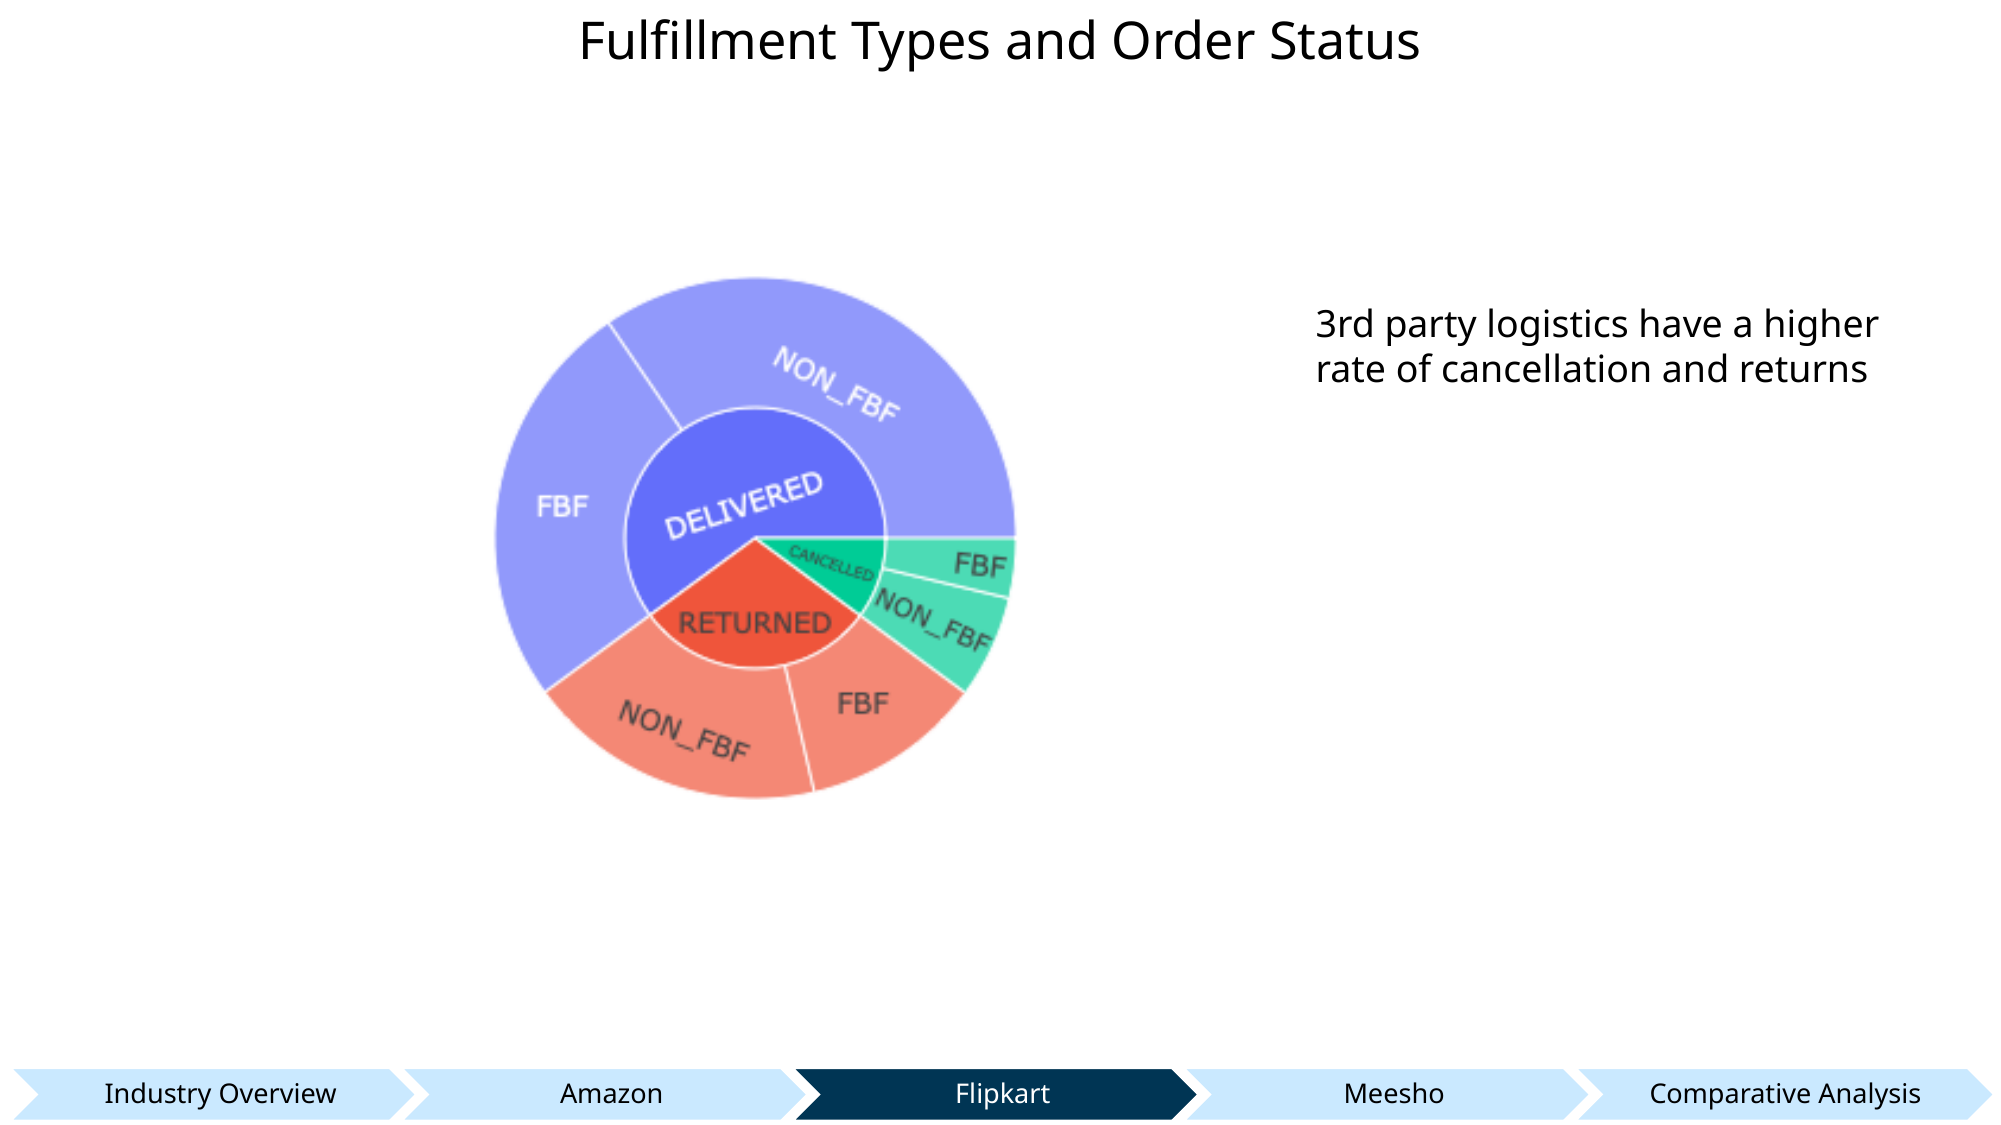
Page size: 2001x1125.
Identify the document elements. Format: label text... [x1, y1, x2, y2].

text_box Fulfillment Types and Order Status [0, 0, 2000, 78]
text_box 3rd party logistics have a higher rate of cancellation and returns [1569, 292, 1919, 397]
picture [0, 134, 1569, 991]
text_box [0, 1063, 2000, 1125]
